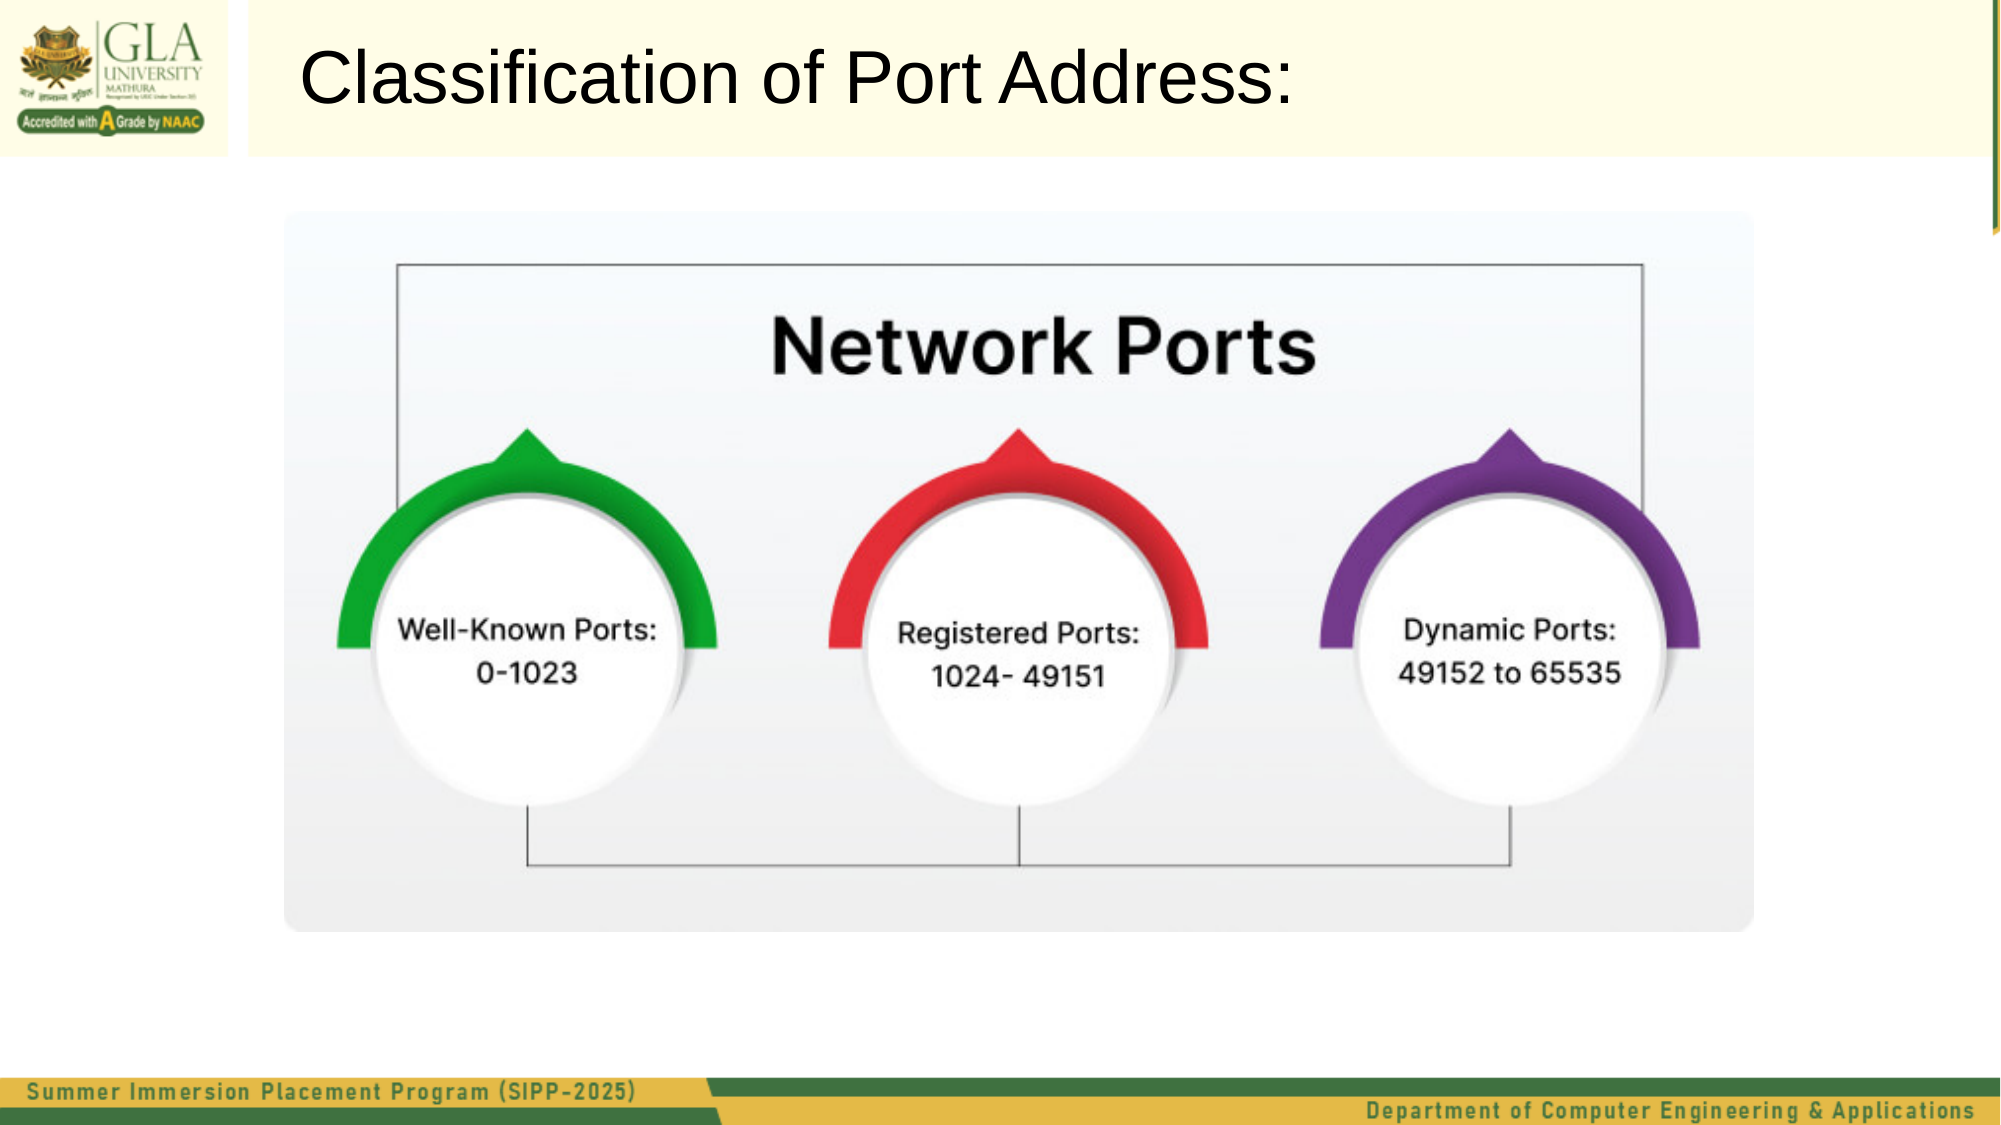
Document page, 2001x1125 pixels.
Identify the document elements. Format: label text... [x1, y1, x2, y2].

picture [0, 0, 2001, 1125]
text_box Classification of Port Address: [284, 21, 1959, 127]
